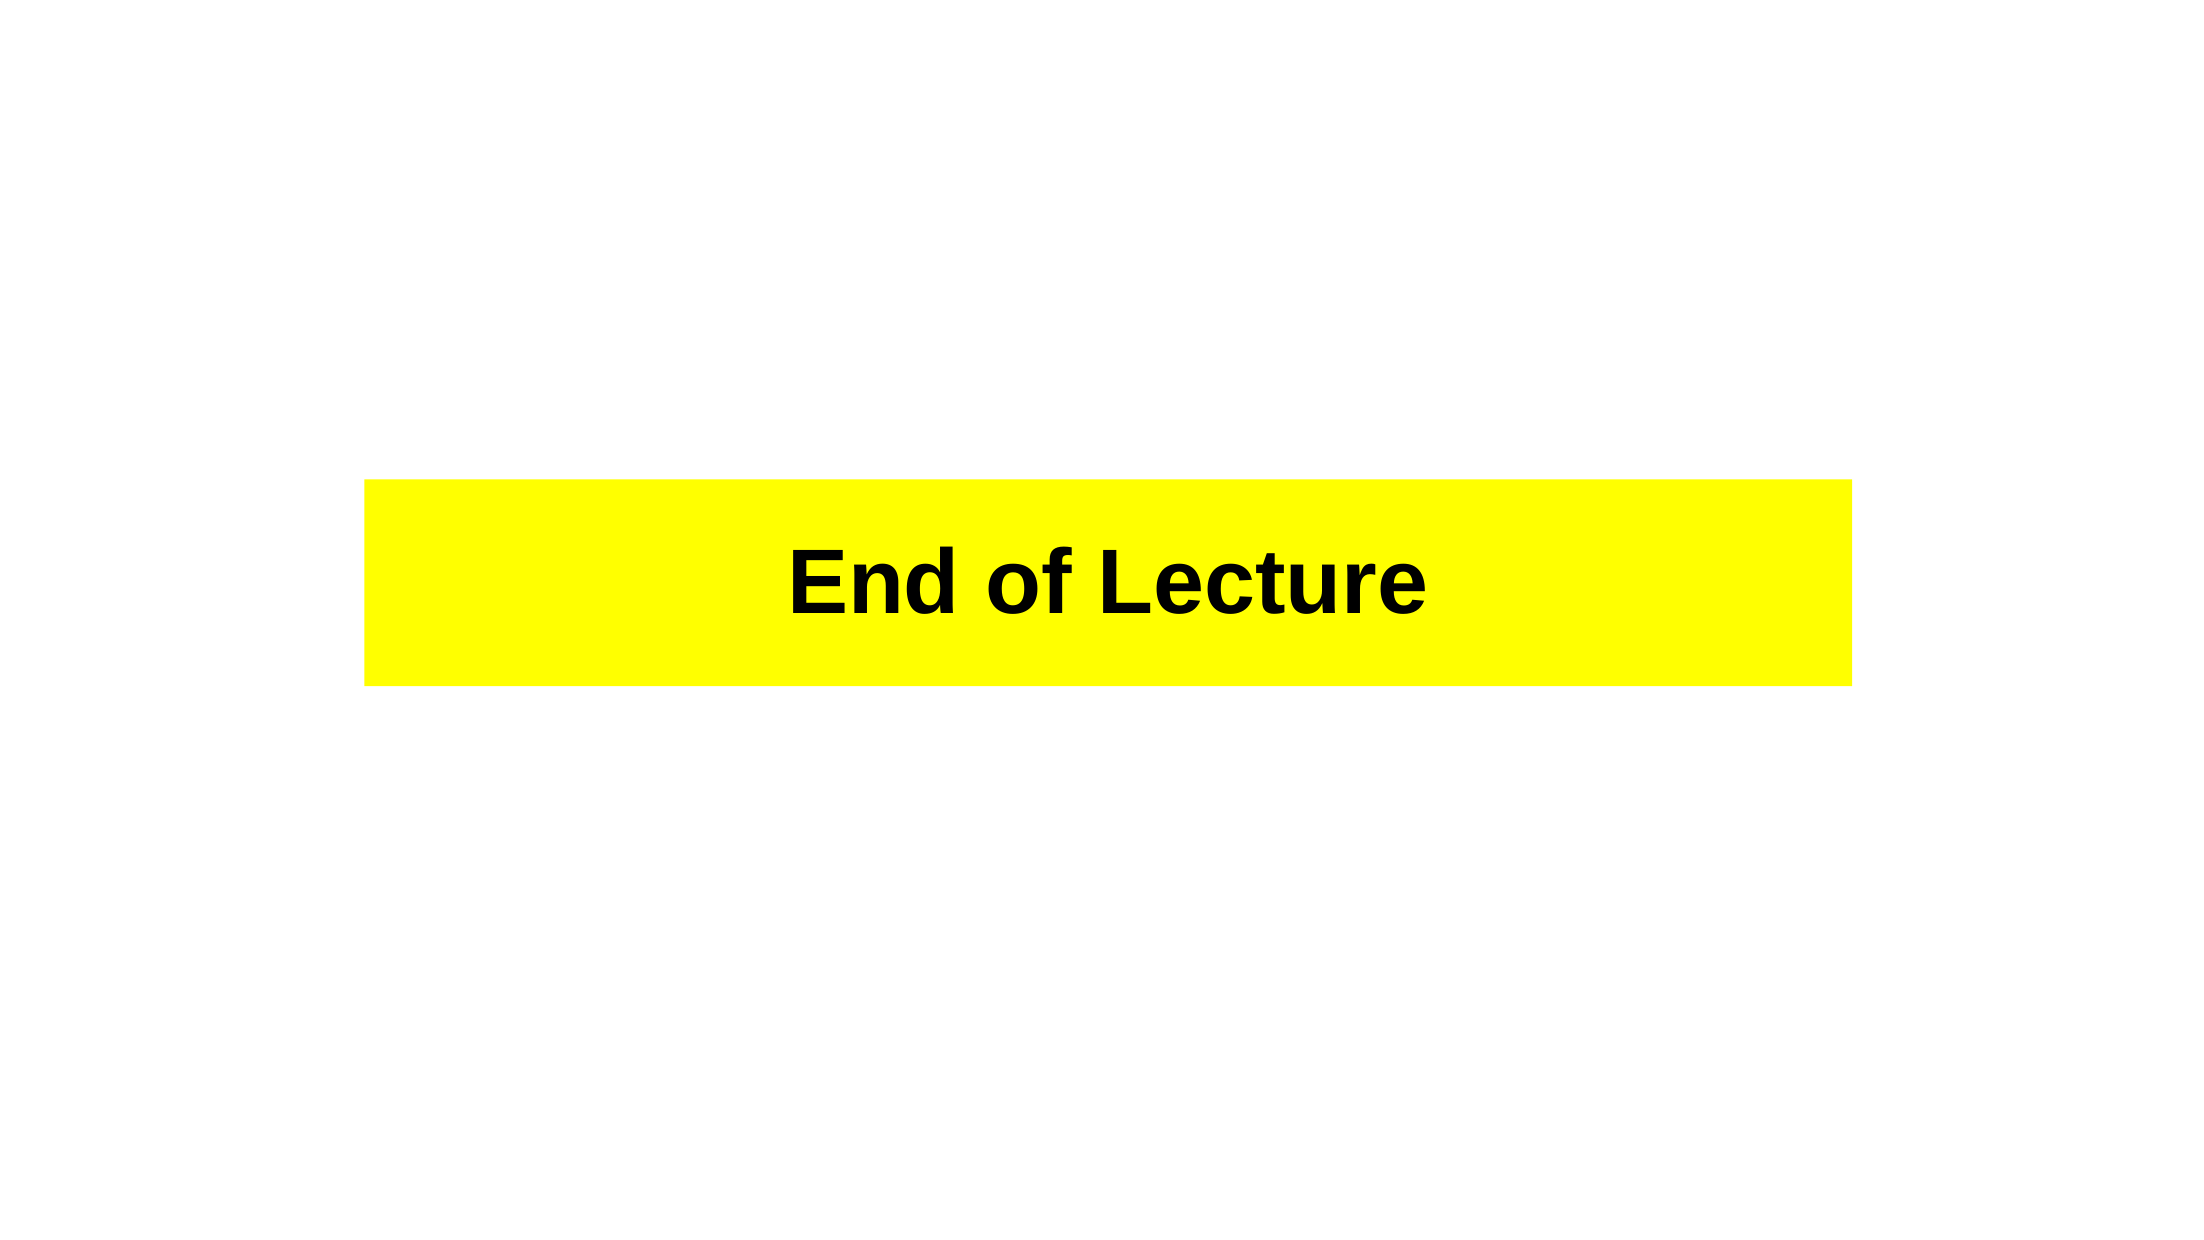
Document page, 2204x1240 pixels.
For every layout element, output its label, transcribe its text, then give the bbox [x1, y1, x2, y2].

text_box [364, 479, 1853, 687]
title End of Lecture [785, 520, 1430, 730]
